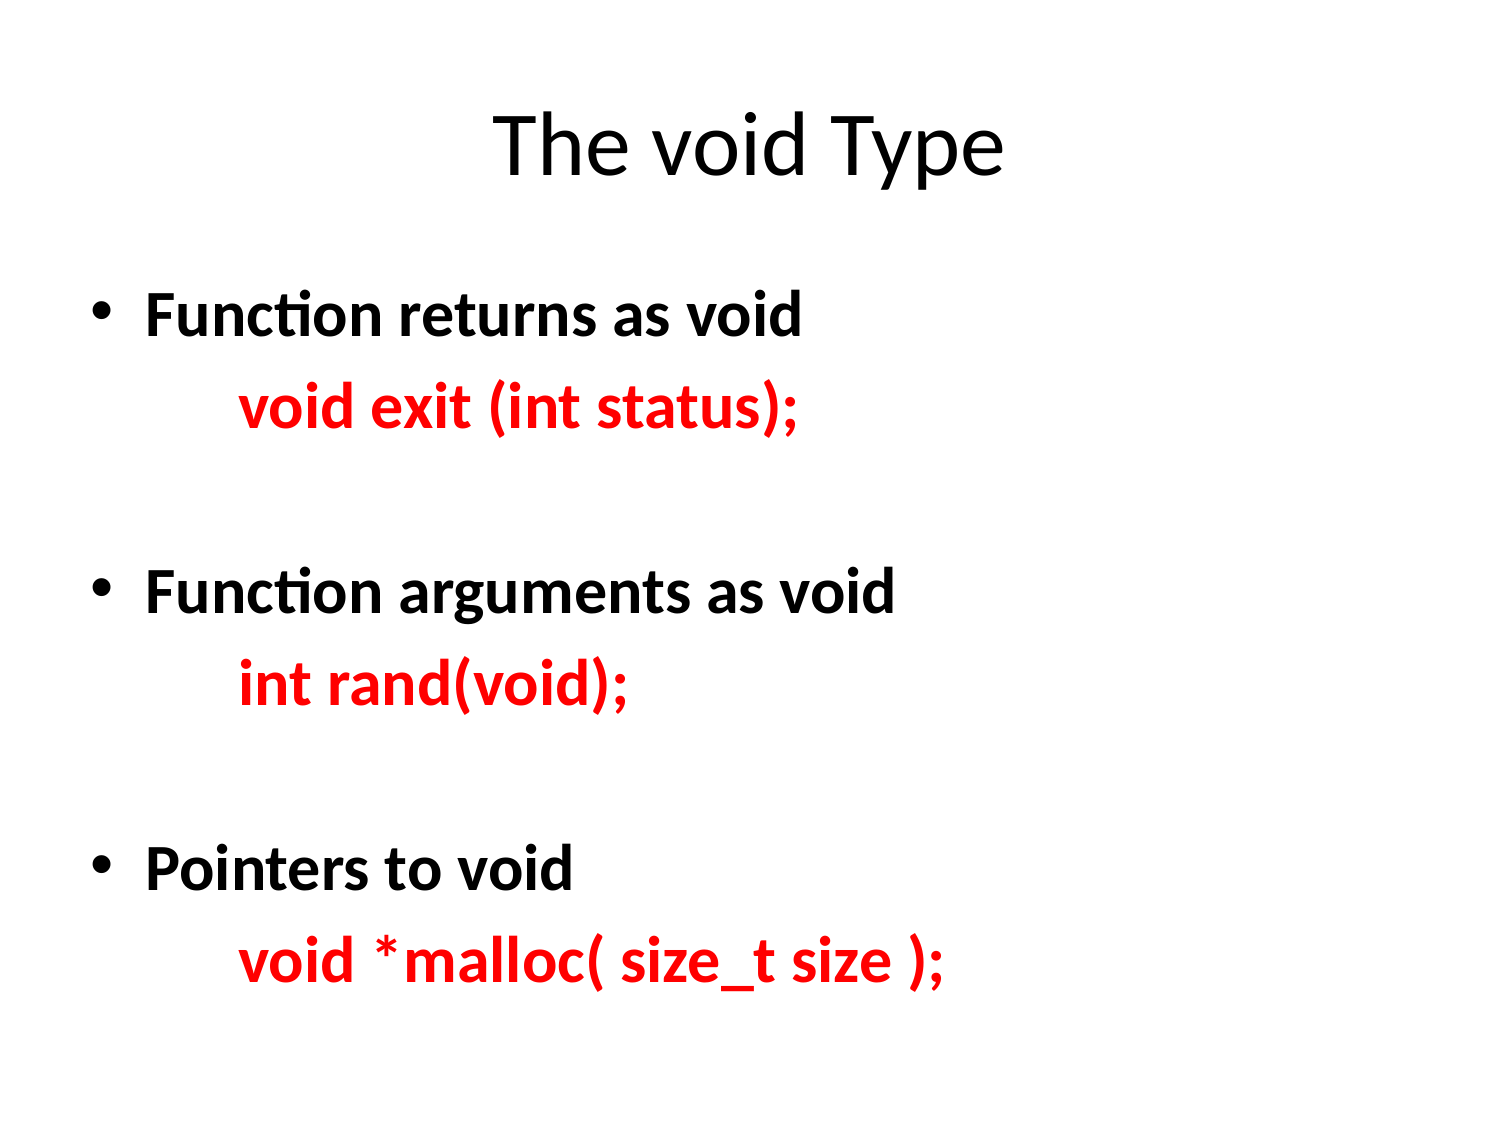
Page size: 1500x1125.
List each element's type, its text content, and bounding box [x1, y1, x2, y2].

list Function returns as void void exit (int status); Function arguments as void int rand(void); Pointers to void void *malloc( size_t size ); [75, 262, 1425, 1005]
title The void Type [75, 45, 1425, 233]
